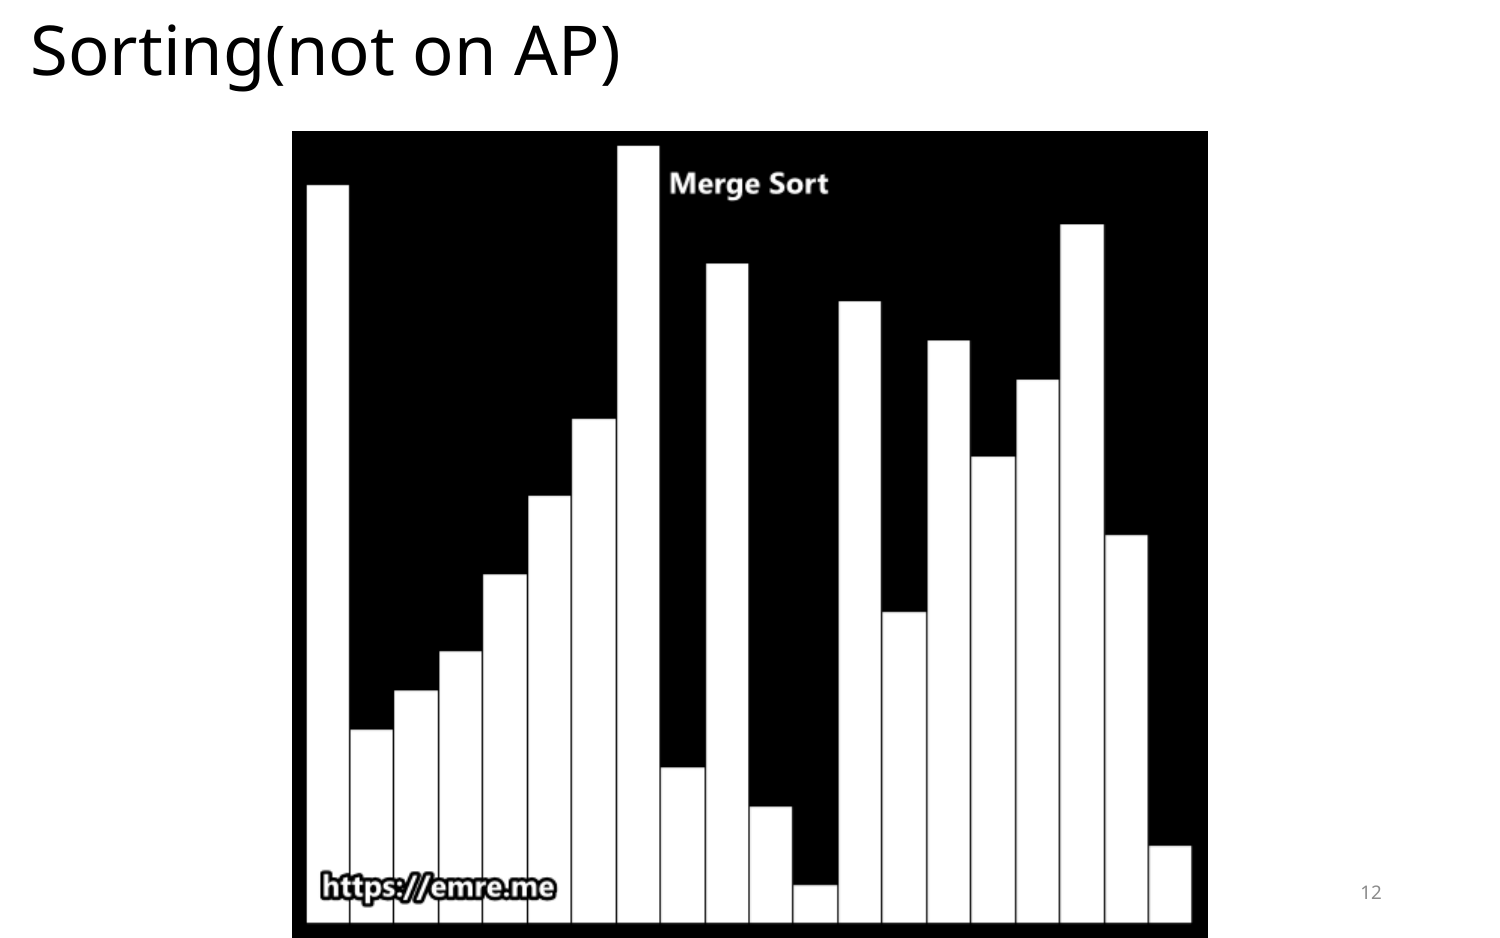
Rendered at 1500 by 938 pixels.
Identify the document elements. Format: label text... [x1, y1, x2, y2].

slide_number 12 [1208, 868, 1397, 919]
title Sorting(not on AP) [15, 18, 1397, 88]
picture [292, 131, 1208, 938]
